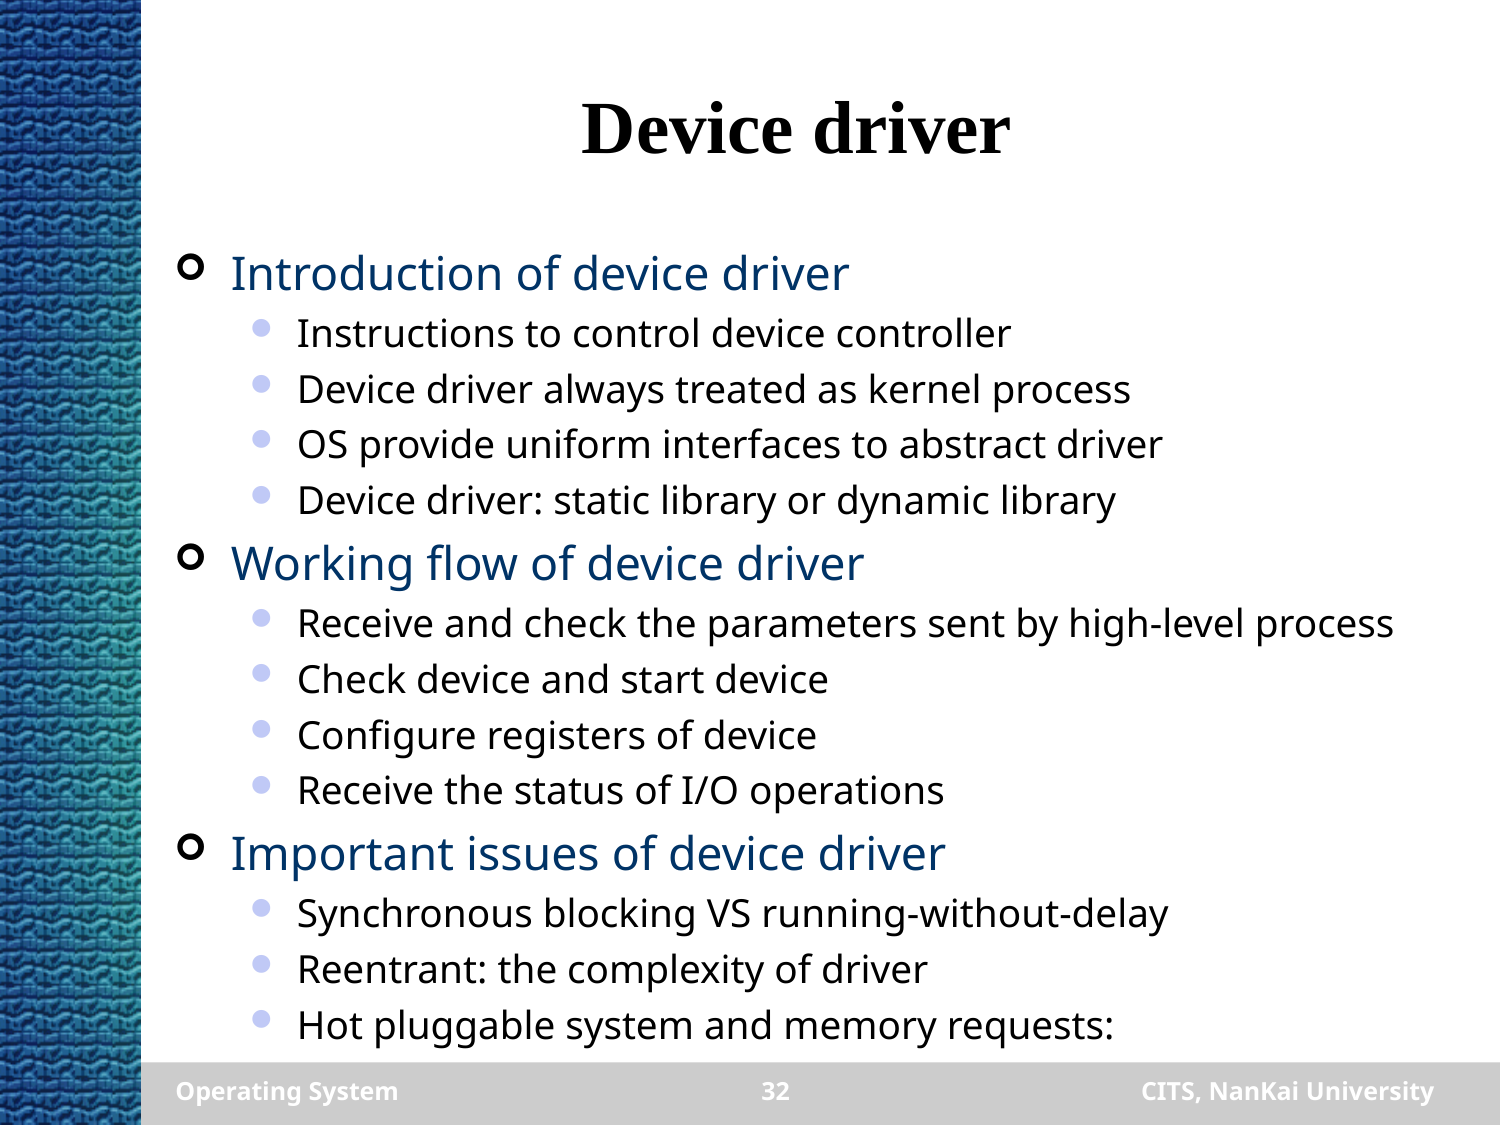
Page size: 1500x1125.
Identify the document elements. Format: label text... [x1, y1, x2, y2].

footer CITS, NanKai University [974, 1067, 1451, 1118]
title Device driver [159, 50, 1436, 197]
slide_number Operating System [160, 1067, 574, 1118]
slide_number 32 [600, 1067, 951, 1118]
list Introduction of device driver Instructions to control device controller Device driver always treated as kernel process OS provide uniform interfaces to abstract driver Device driver: static library or dynamic library Working flow of device driver Receive and check the parameters sent by high-level process Check device and start device Configure registers of device Receive the status of I/O operations Important issues of device driver Synchronous blocking VS running-without-delay Reentrant: the complexity of driver Hot pluggable system and memory requests: [159, 224, 1483, 1055]
picture [0, 0, 141, 1125]
